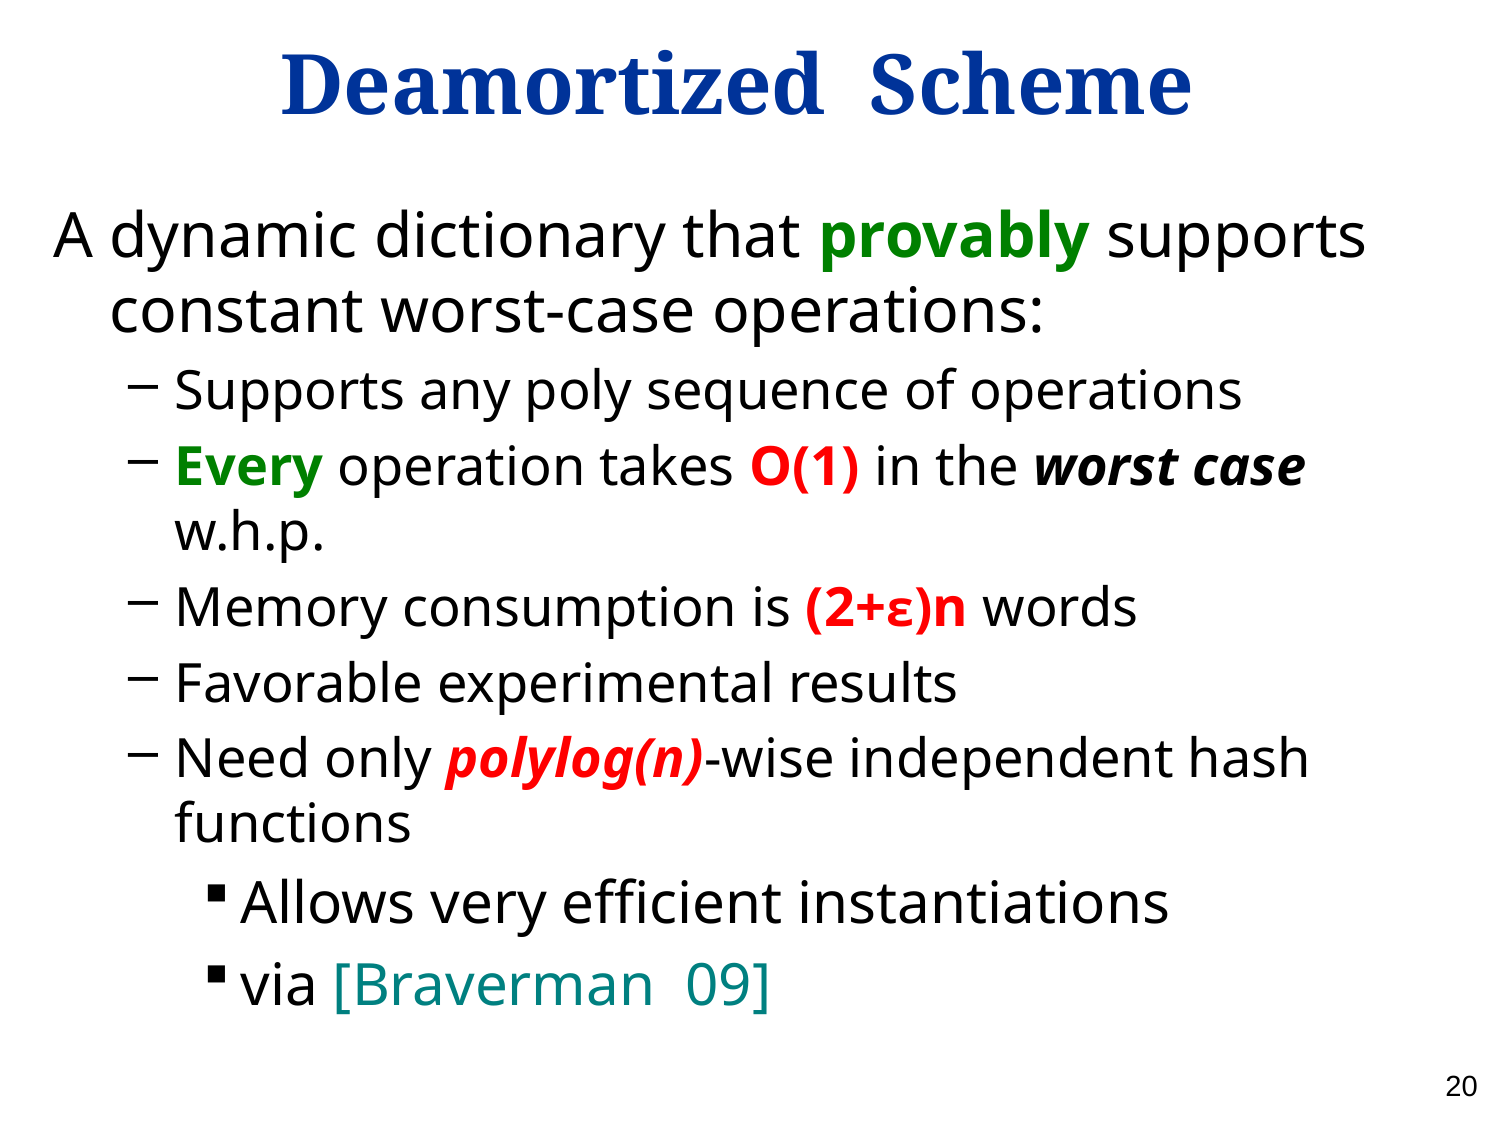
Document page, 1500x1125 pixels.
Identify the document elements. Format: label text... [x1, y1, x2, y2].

title Deamortized Scheme [49, 30, 1426, 132]
slide_number 20 [1142, 1059, 1494, 1103]
list A dynamic dictionary that provably supports constant worst-case operations: Supports any poly sequence of operations Every operation takes O(1) in the worst case w.h.p. Memory consumption is (2+ε)n words Favorable experimental results Need only polylog(n)-wise independent hash functions Allows very efficient instantiations via [Braverman 09] [37, 187, 1445, 960]
